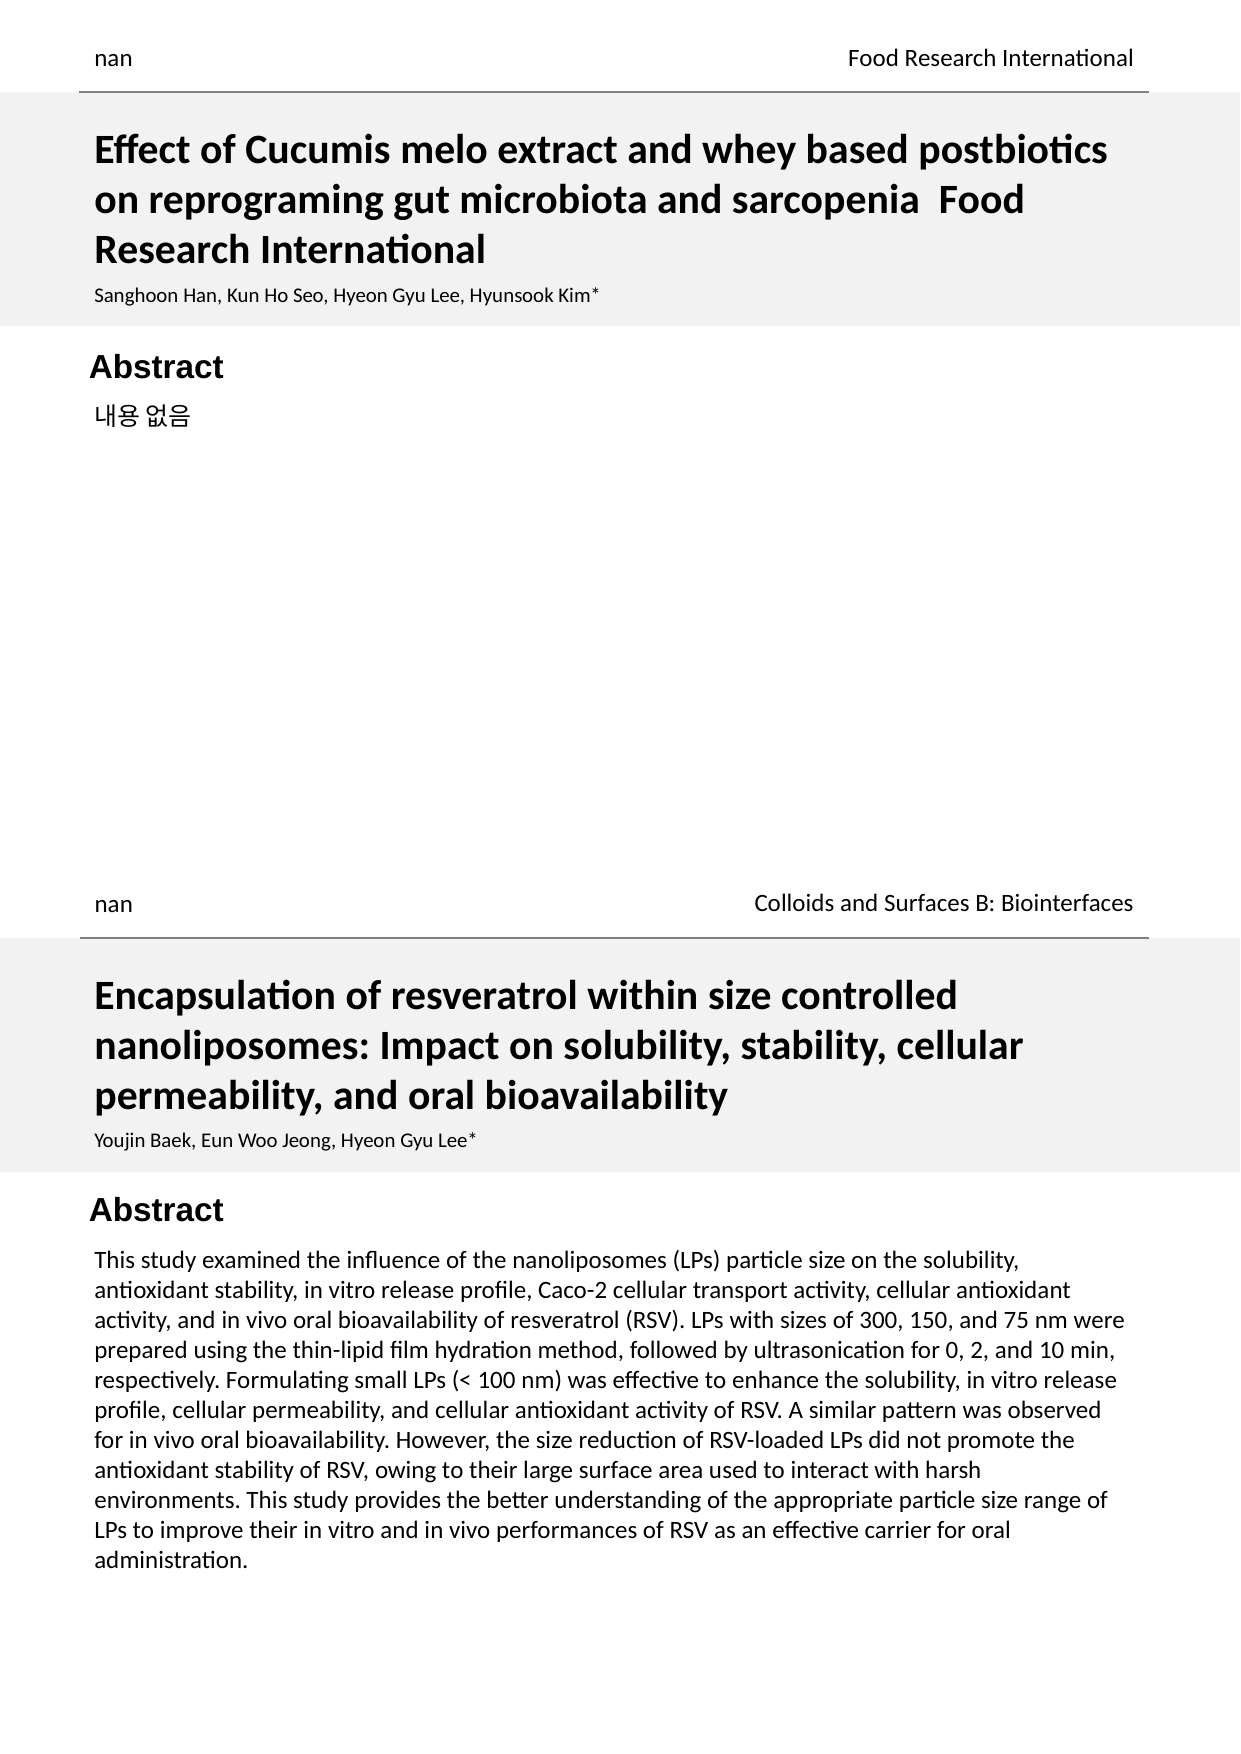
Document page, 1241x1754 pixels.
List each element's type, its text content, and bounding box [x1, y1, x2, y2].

list Food Research International [620, 30, 1150, 86]
list Colloids and Surfaces B: Biointerfaces [620, 875, 1150, 931]
list 내용 없음 [79, 393, 1150, 824]
list This study examined the influence of the nanoliposomes (LPs) particle size on the solubility, antioxidant stability, in vitro release profile, Caco-2 cellular transport activity, cellular antioxidant activity, and in vivo oral bioavailability of resveratrol (RSV). LPs with sizes of 300, 150, and 75 nm were prepared using the thin-lipid film hydration method, followed by ultrasonication for 0, 2, and 10 min, respectively. Formulating small LPs (˂ 100 nm) was effective to enhance the solubility, in vitro release profile, cellular permeability, and cellular antioxidant activity of RSV. A similar pattern was observed for in vivo oral bioavailability. However, the size reduction of RSV-loaded LPs did not promote the antioxidant stability of RSV, owing to their large surface area used to interact with harsh environments. This study provides the better understanding of the appropriate particle size range of LPs to improve their in vitro and in vivo performances of RSV as an effective carrier for oral administration. [79, 1236, 1150, 1664]
list nan [79, 876, 408, 932]
list Sanghoon Han, Kun Ho Seo, Hyeon Gyu Lee, Hyunsook Kim* [79, 268, 1150, 324]
list nan [79, 30, 408, 86]
list Effect of Cucumis melo extract and whey based postbiotics on reprograming gut microbiota and sarcopenia Food Research International [79, 114, 1148, 255]
list Encapsulation of resveratrol within size controlled nanoliposomes: Impact on solubility, stability, cellular permeability, and oral bioavailability [79, 960, 1148, 1101]
list Youjin Baek, Eun Woo Jeong, Hyeon Gyu Lee* [79, 1113, 1150, 1169]
